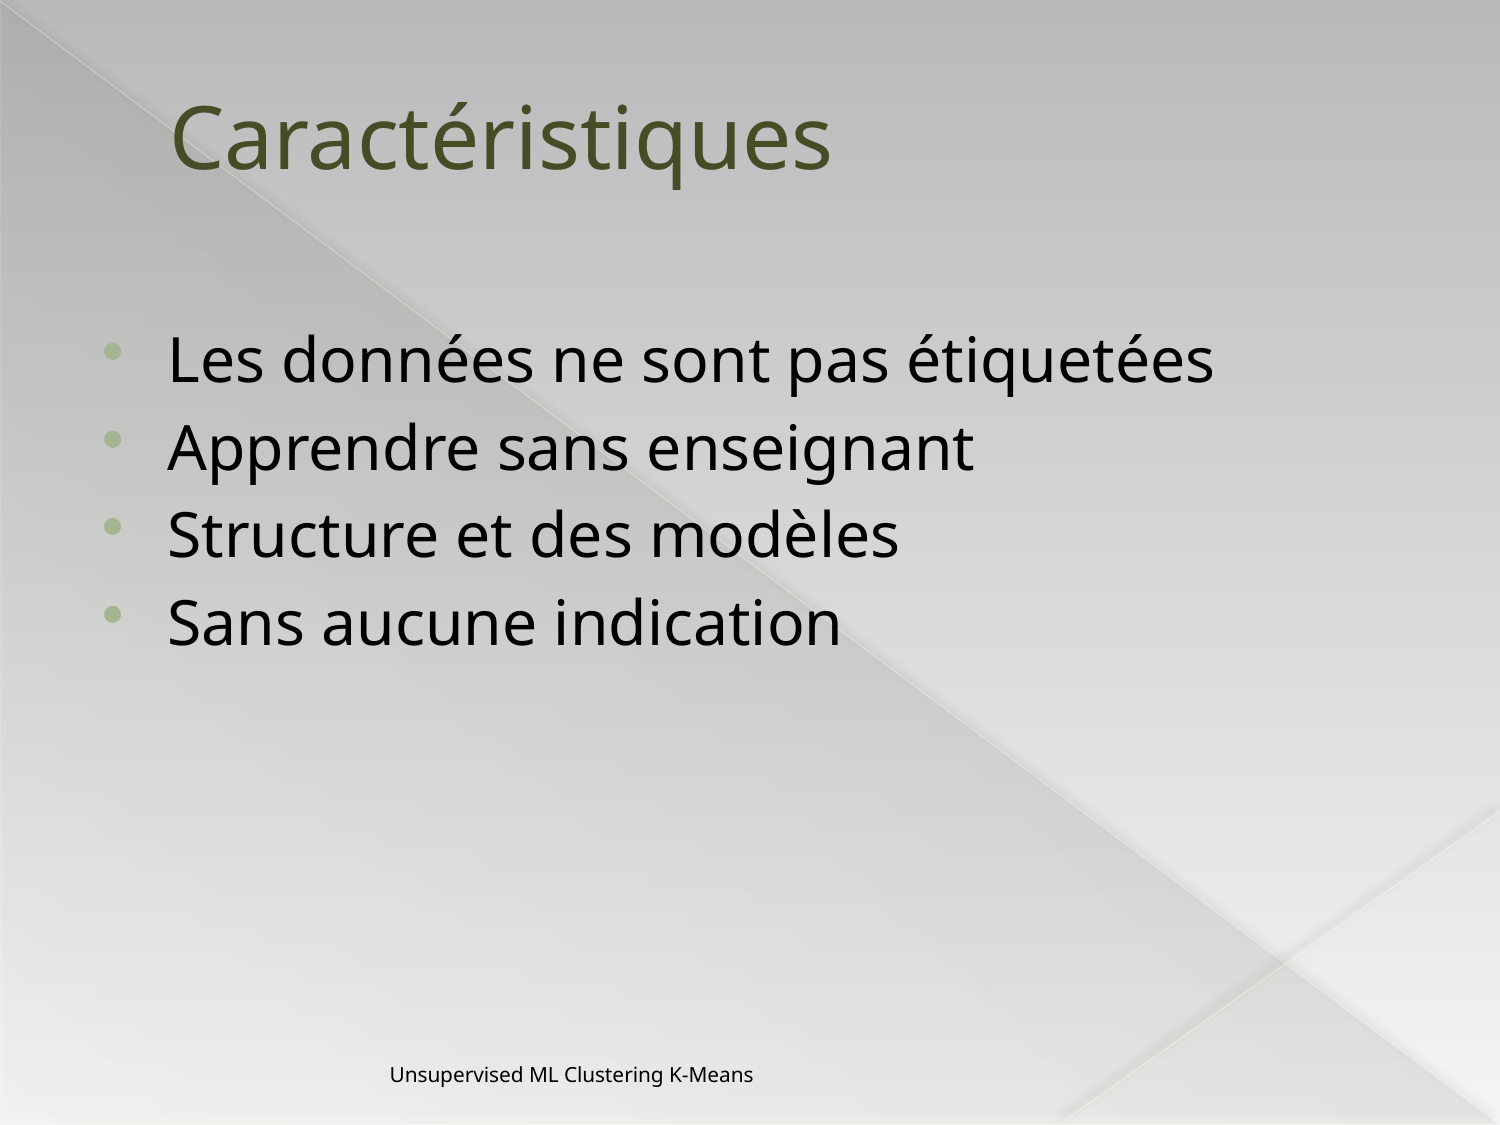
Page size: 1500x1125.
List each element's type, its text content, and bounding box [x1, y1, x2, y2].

footer Unsupervised ML Clustering K-Means [75, 1044, 774, 1094]
list Les données ne sont pas étiquetées Apprendre sans enseignant Structure et des modèles Sans aucune indication [79, 313, 1430, 1076]
title Caractéristiques [75, 43, 1425, 225]
